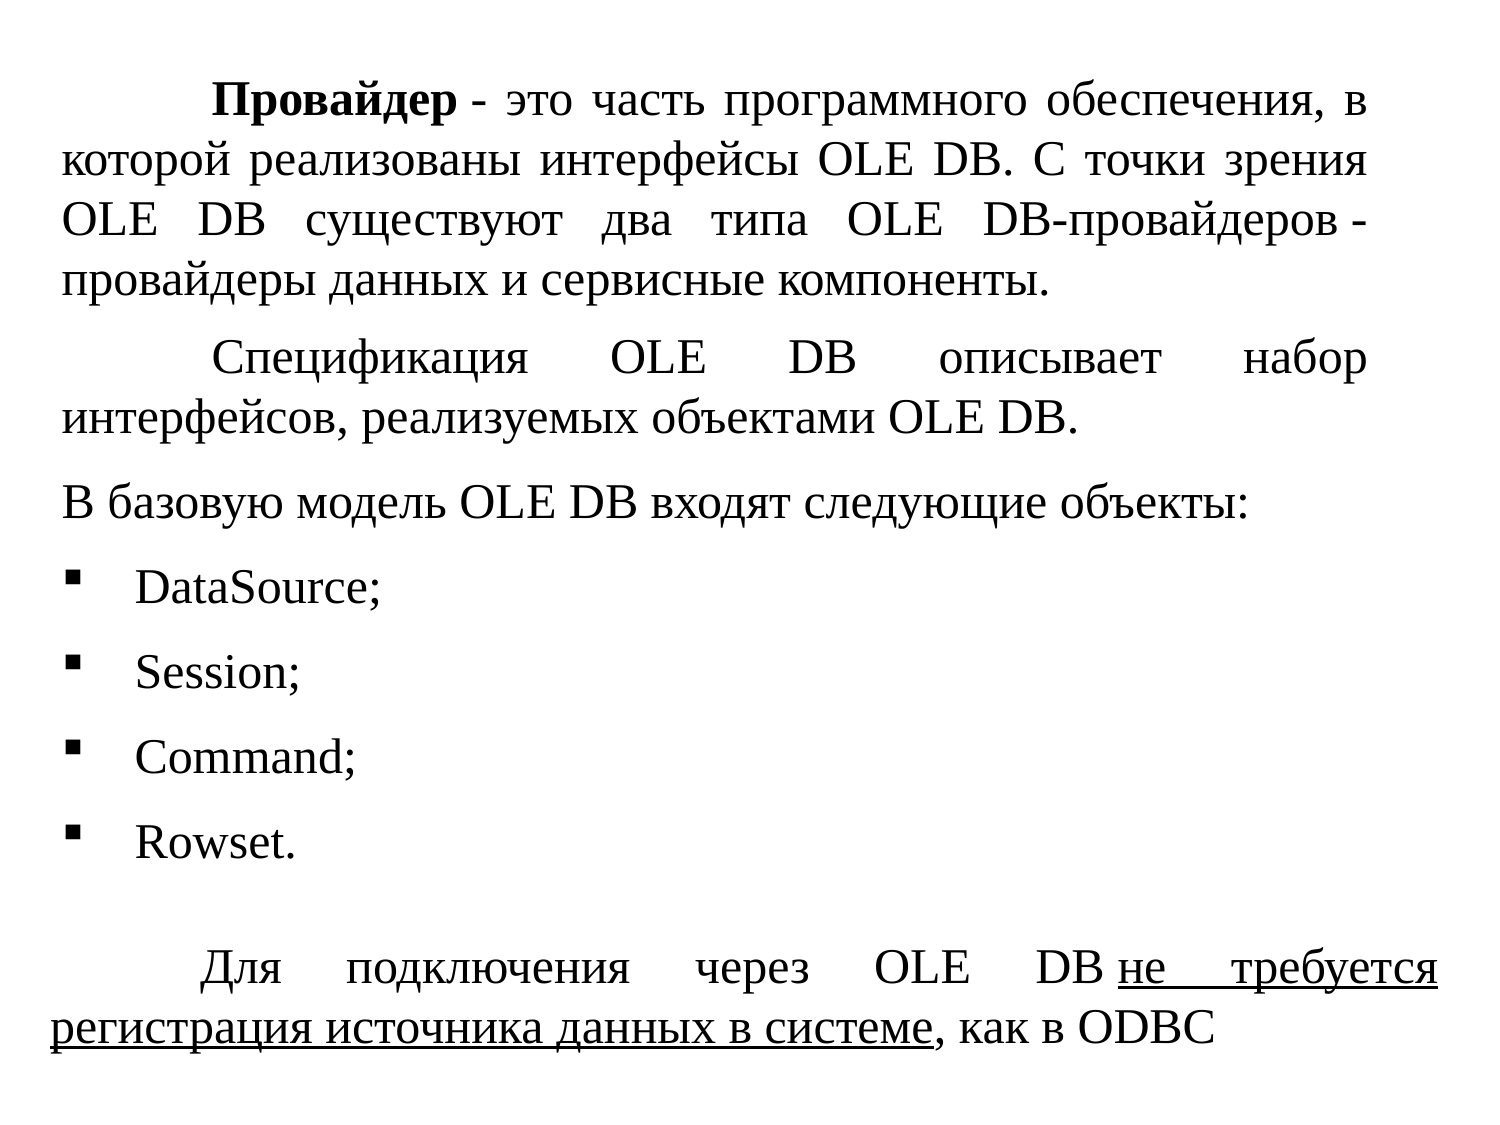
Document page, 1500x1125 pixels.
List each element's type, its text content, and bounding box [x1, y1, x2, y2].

text_box Провайдер - это часть программного обеспечения, в которой реализованы интерфейсы OLE DB. С точки зрения OLE DB существуют два типа OLE DB-провайдеров - провайдеры данных и сервисные компоненты. [46, 58, 1383, 314]
text_box Спецификация OLE DB описывает набор интерфейсов, реализуемых объектами OLE DB. В базовую модель OLE DB входят следующие объекты: DataSource; Session; Command; Rowset. [46, 316, 1383, 925]
text_box Для подключения через OLE DB не требуется регистрация источника данных в системе, как в ODBC [35, 925, 1454, 1061]
